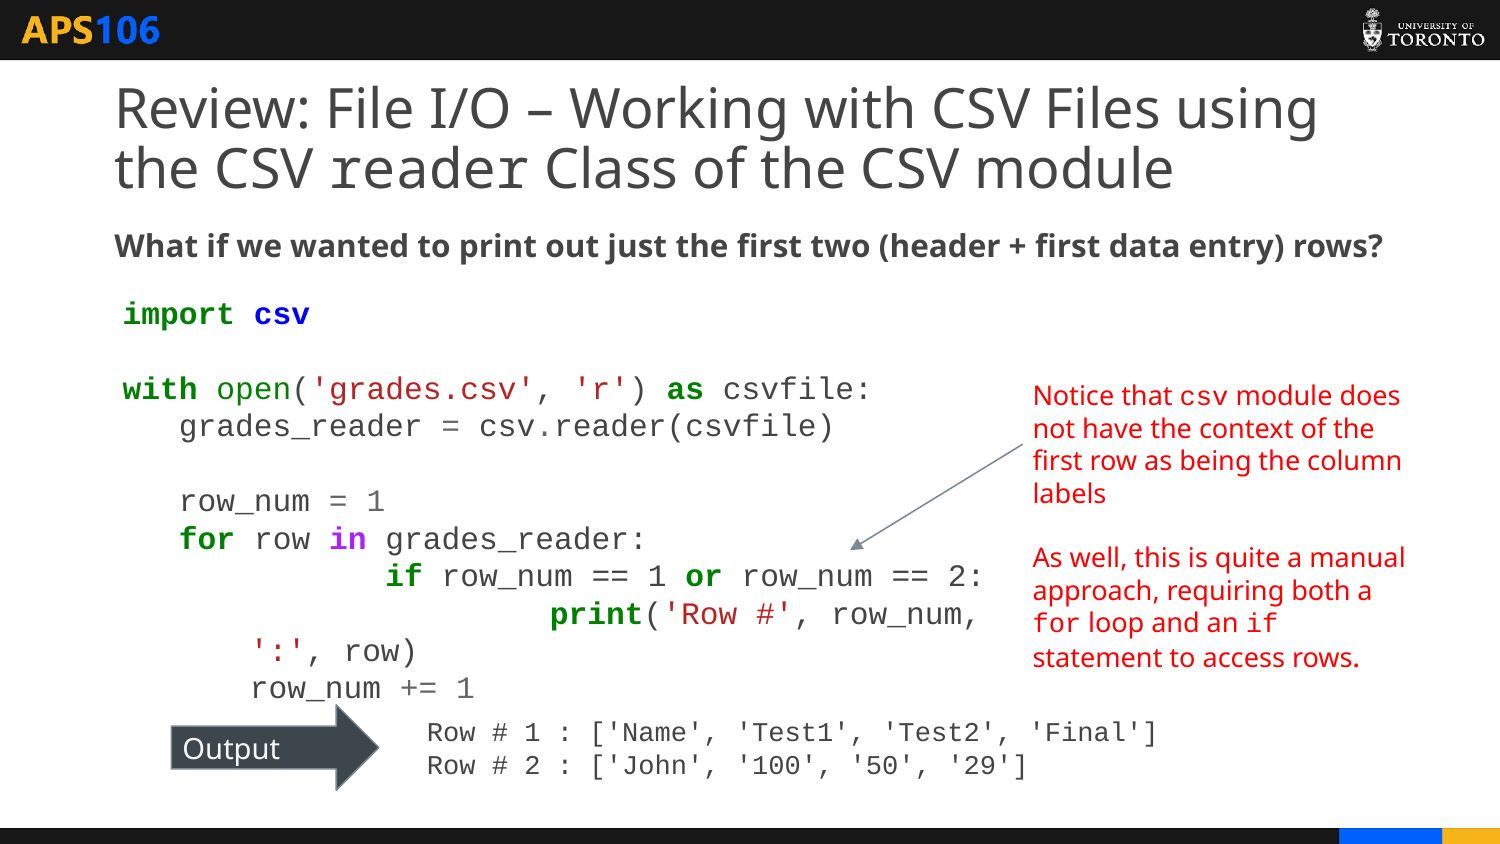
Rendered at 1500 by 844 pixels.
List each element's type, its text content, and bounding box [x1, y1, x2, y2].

title Review: File I/O – Working with CSV Files using the CSV reader Class of the CSV module [103, 73, 1397, 208]
picture [0, 0, 1500, 844]
list What if we wanted to print out just the first two (header + first data entry) rows? [103, 224, 1455, 291]
text_box Row # 1 : ['Name', 'Test1', 'Test2', 'Final'] Row # 2 : ['John', '100', '50', '29'] [415, 703, 1175, 791]
text_box Output [171, 704, 379, 791]
text_box Notice that csv module does not have the context of the first row as being the column labels As well, this is quite a manual approach, requiring both a for loop and an if statement to access rows. [1021, 372, 1425, 679]
text_box import csv with open('grades.csv', 'r') as csvfile: grades_reader = csv.reader(csvfile) row_num = 1 for row in grades_reader: if row_num == 1 or row_num == 2: print('Row #', row_num, ':', row) row_num += 1 [111, 291, 1072, 767]
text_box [849, 443, 1023, 551]
